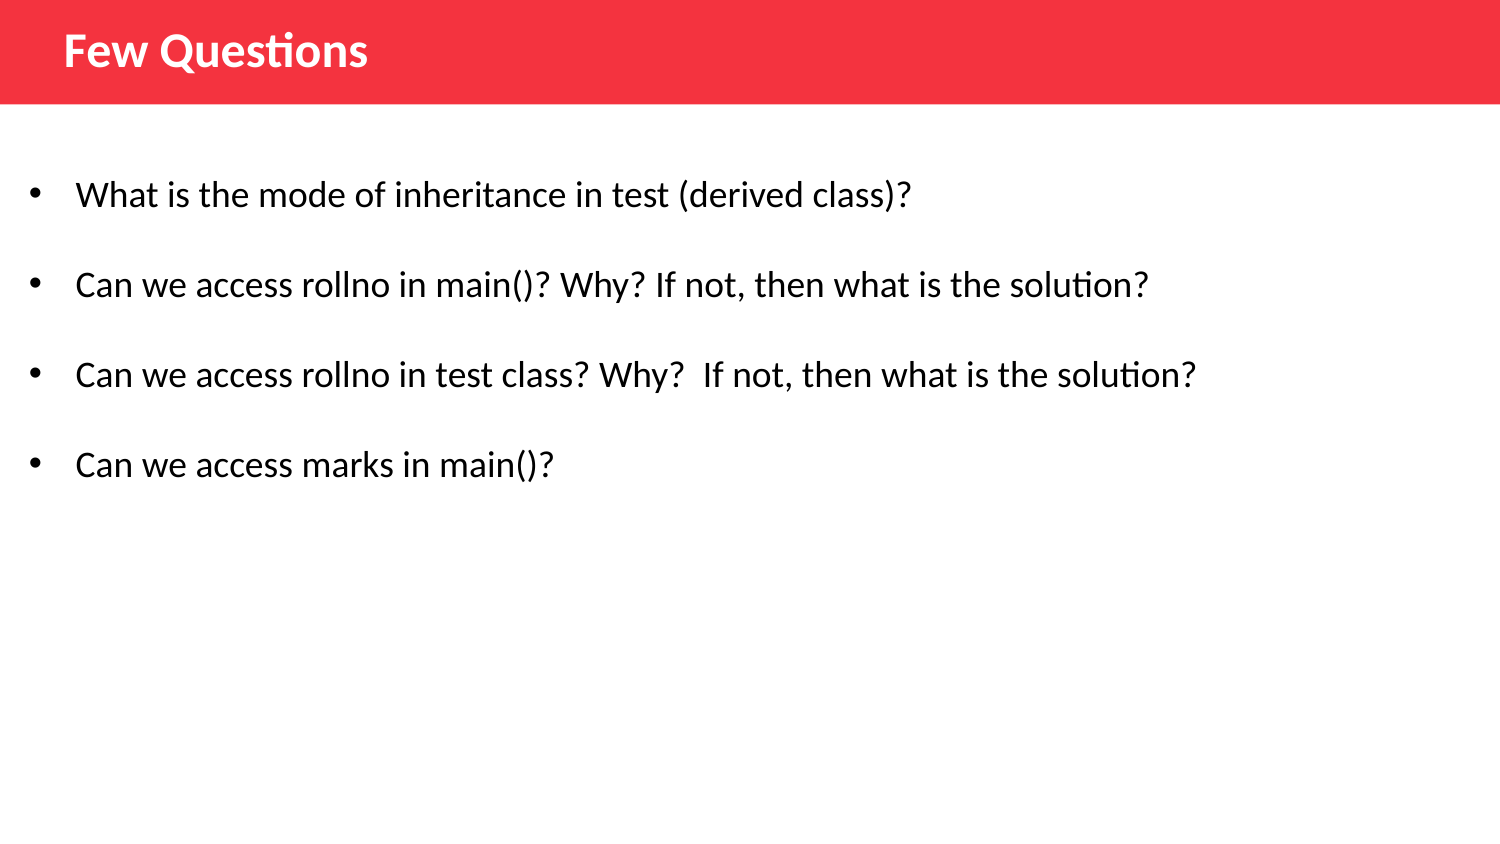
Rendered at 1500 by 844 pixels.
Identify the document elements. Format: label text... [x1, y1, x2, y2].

text_box Few Questions [63, 15, 1203, 80]
text_box What is the mode of inheritance in test (derived class)? Can we access rollno in main()? Why? If not, then what is the solution? Can we access rollno in test class? Why? If not, then what is the solution? Can we access marks in main()? [13, 110, 1483, 829]
text_box [0, 0, 1500, 105]
